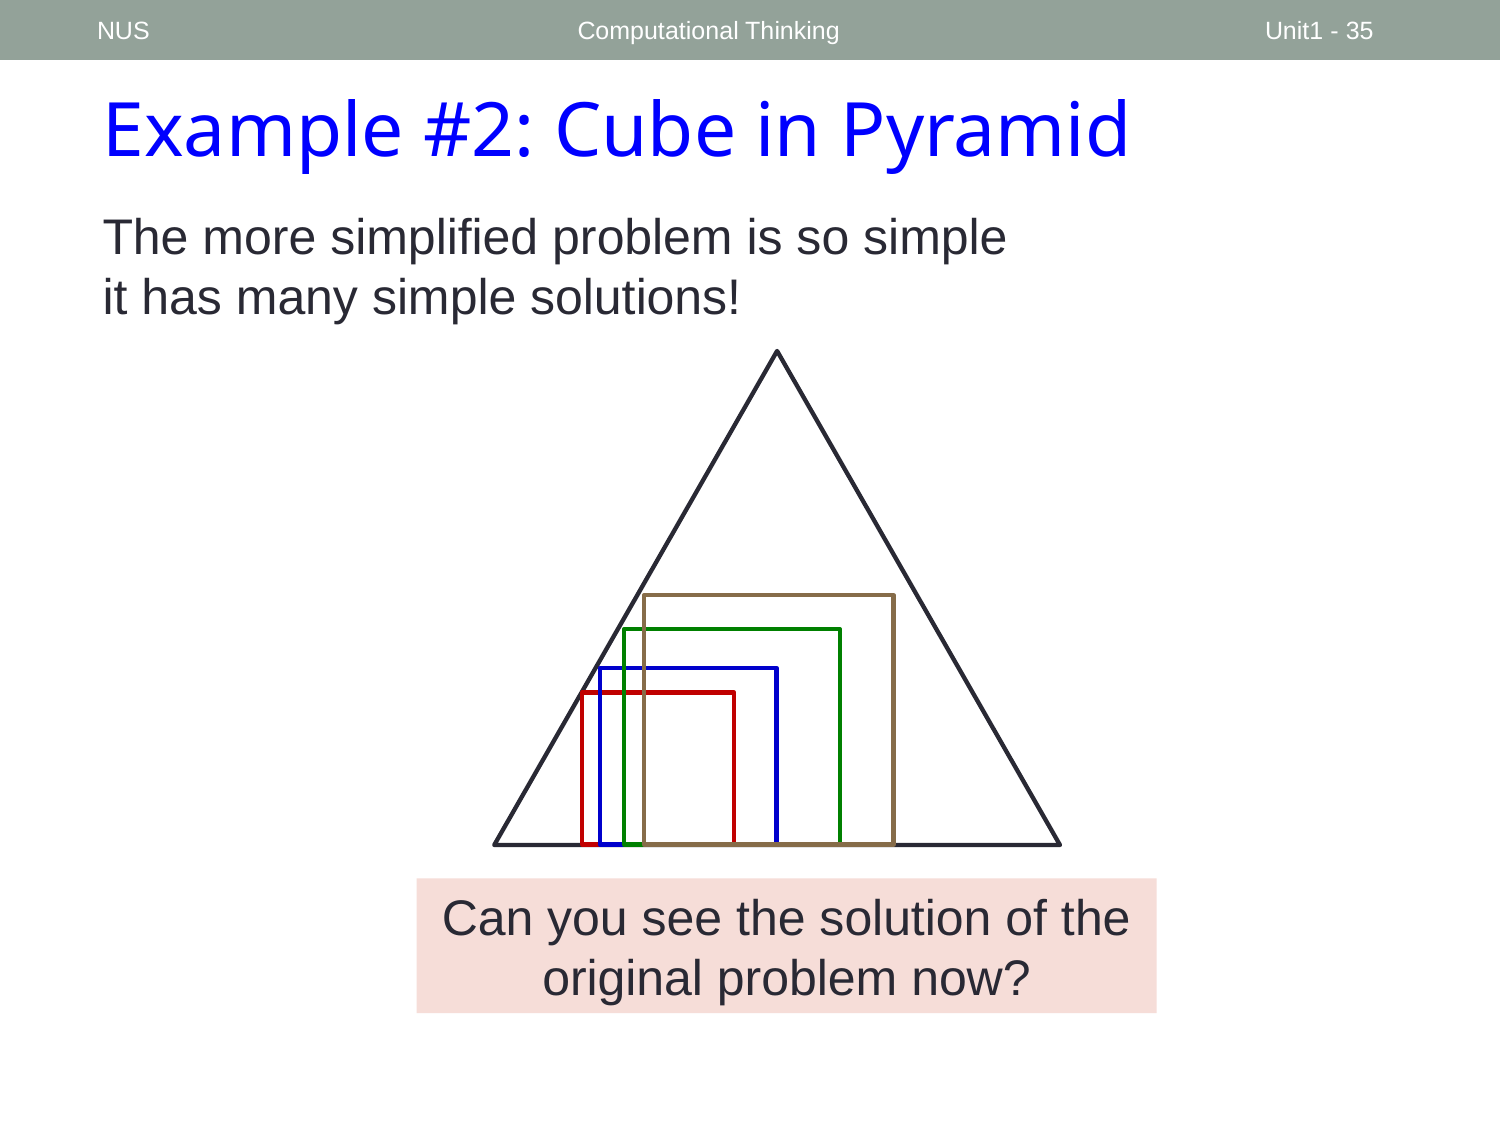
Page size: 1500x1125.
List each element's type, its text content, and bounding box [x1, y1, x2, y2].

text_box [622, 627, 642, 847]
text_box [598, 666, 622, 847]
text_box [642, 593, 896, 847]
text_box Can you see the solution of the original problem now? [416, 878, 1157, 1014]
slide_number NUS [75, 3, 550, 57]
footer Computational Thinking [562, 3, 1238, 57]
text_box [492, 348, 1062, 848]
text_box The more simplified problem is so simple it has many simple solutions! [87, 197, 1025, 333]
text_box Example #2: Cube in Pyramid [87, 74, 1362, 179]
text_box [580, 690, 598, 847]
slide_number Unit1 - 35 [1250, 3, 1425, 57]
